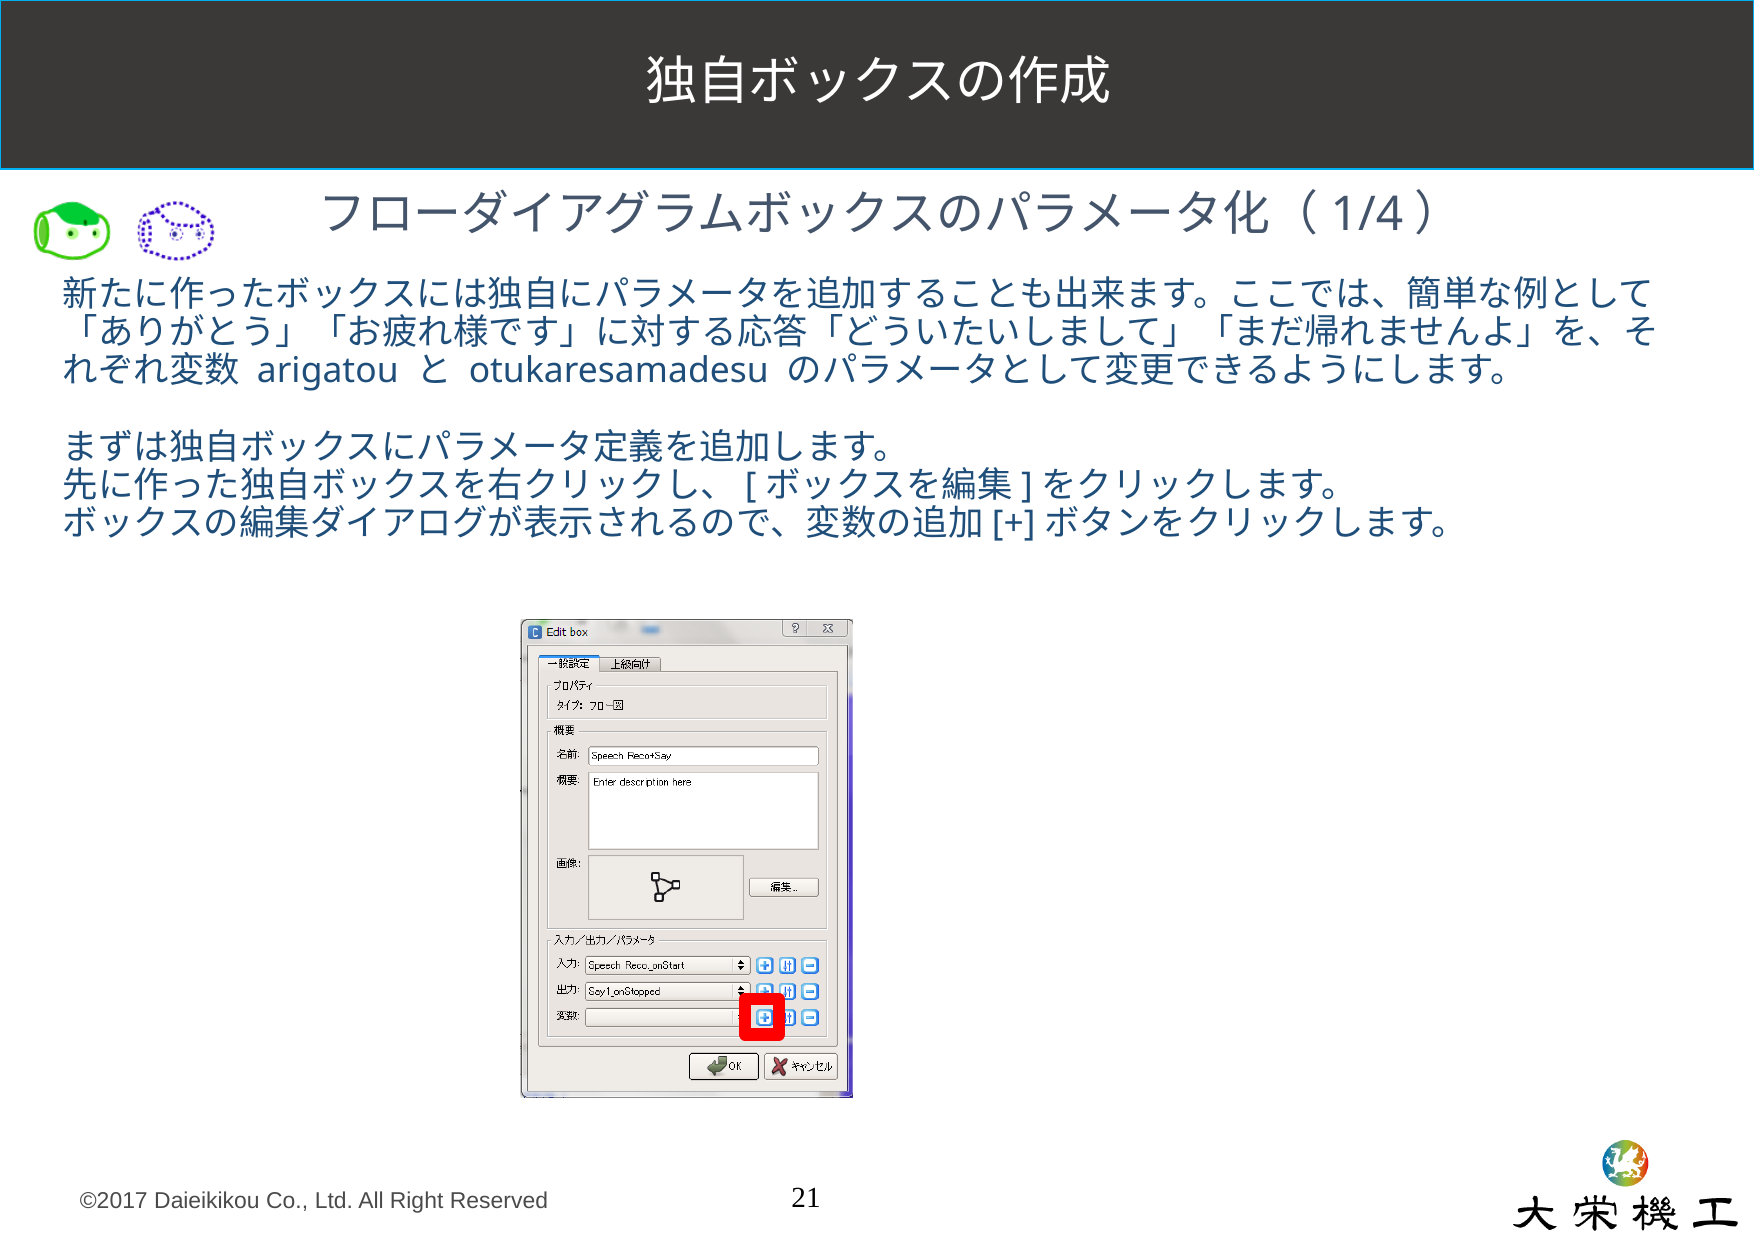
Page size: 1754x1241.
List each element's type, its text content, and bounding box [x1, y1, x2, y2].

picture [520, 619, 853, 1098]
picture [31, 190, 113, 272]
picture [135, 190, 217, 272]
picture [1513, 1140, 1738, 1231]
slide_number 21 [777, 1162, 980, 1229]
subtitle 独自ボックスの作成 [112, 5, 1644, 160]
title フローダイアグラムボックスのパラメータ化（1/4） [285, 182, 1469, 249]
list 新たに作ったボックスには独自にパラメータを追加することも出来ます。ここでは、簡単な例として「ありがとう」「お疲れ様です」に対する応答「どういたいしまして」「まだ帰れませんよ」を、それぞれ変数 arigatou と otukaresamadesu のパラメータとして変更できるようにします。 まずは独自ボックスにパラメータ定義を追加します。 先に作った独自ボックスを右クリックし、[ボックスを編集]をクリックします。 ボックスの編集ダイアログが表示されるので、変数の追加[+]ボタンをクリックします。 [58, 271, 1696, 1163]
